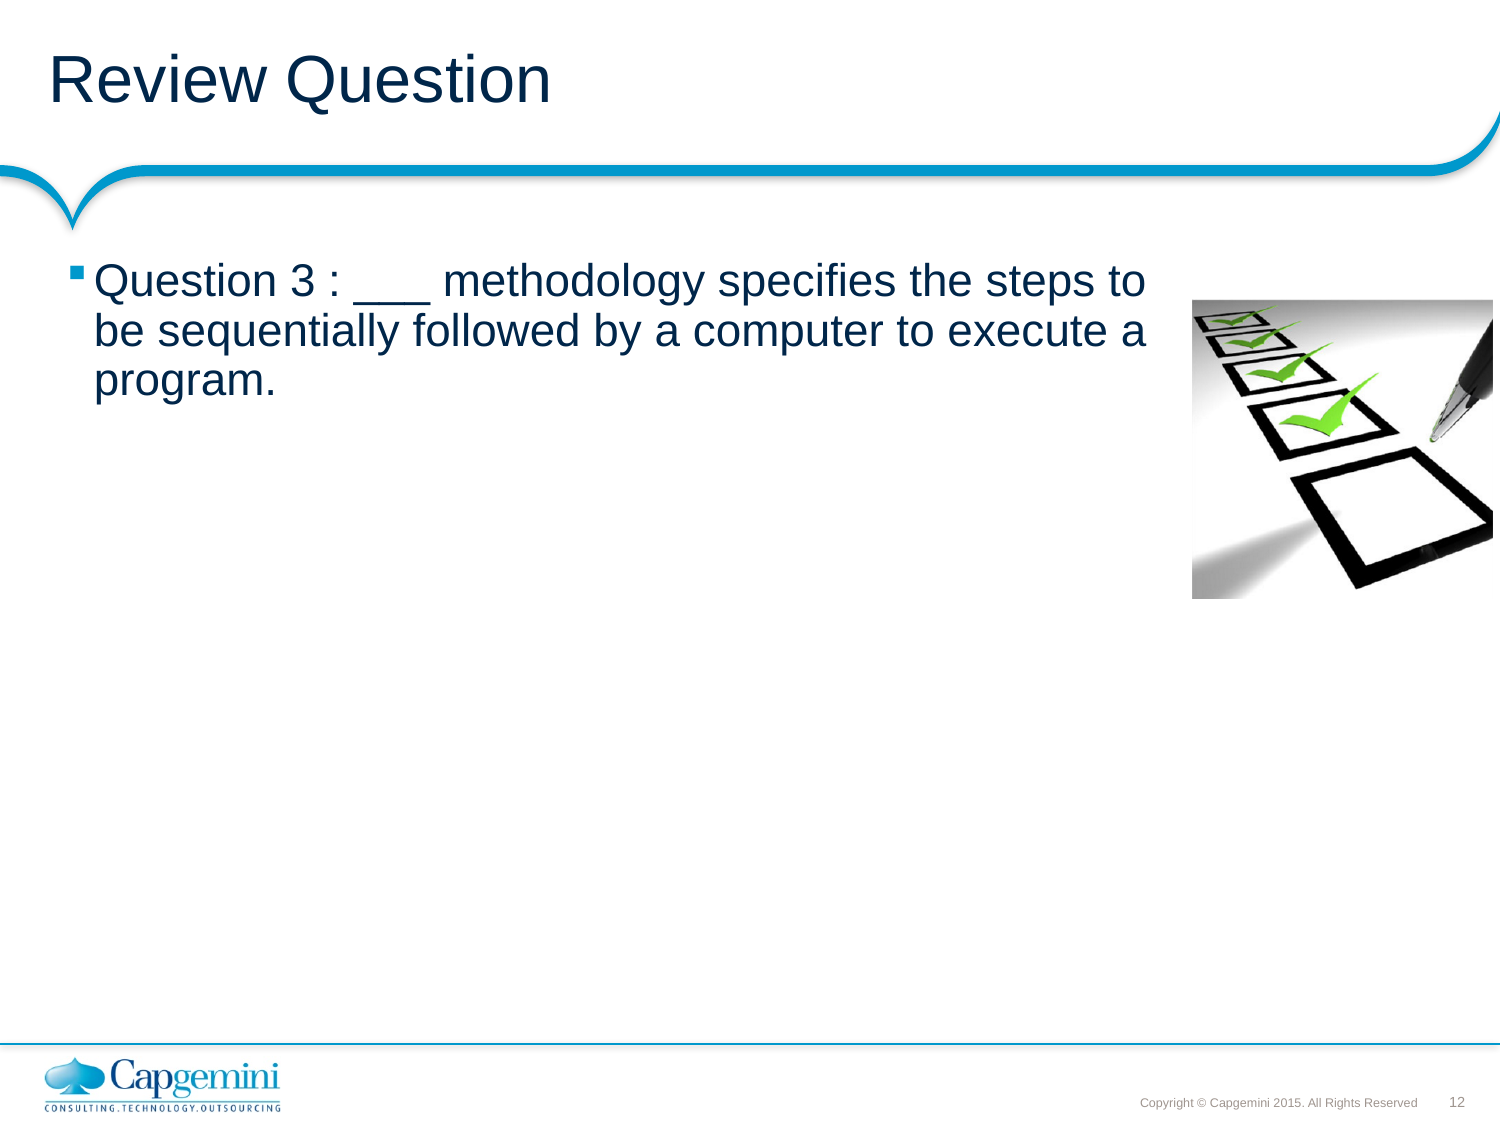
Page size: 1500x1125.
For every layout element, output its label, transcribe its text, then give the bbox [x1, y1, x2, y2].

picture [44, 1056, 281, 1113]
list Question 3 : ___ methodology specifies the steps to be sequentially followed by a computer to execute a program. [48, 245, 1179, 1007]
picture [1192, 299, 1493, 599]
title Review Question [0, 0, 1500, 165]
